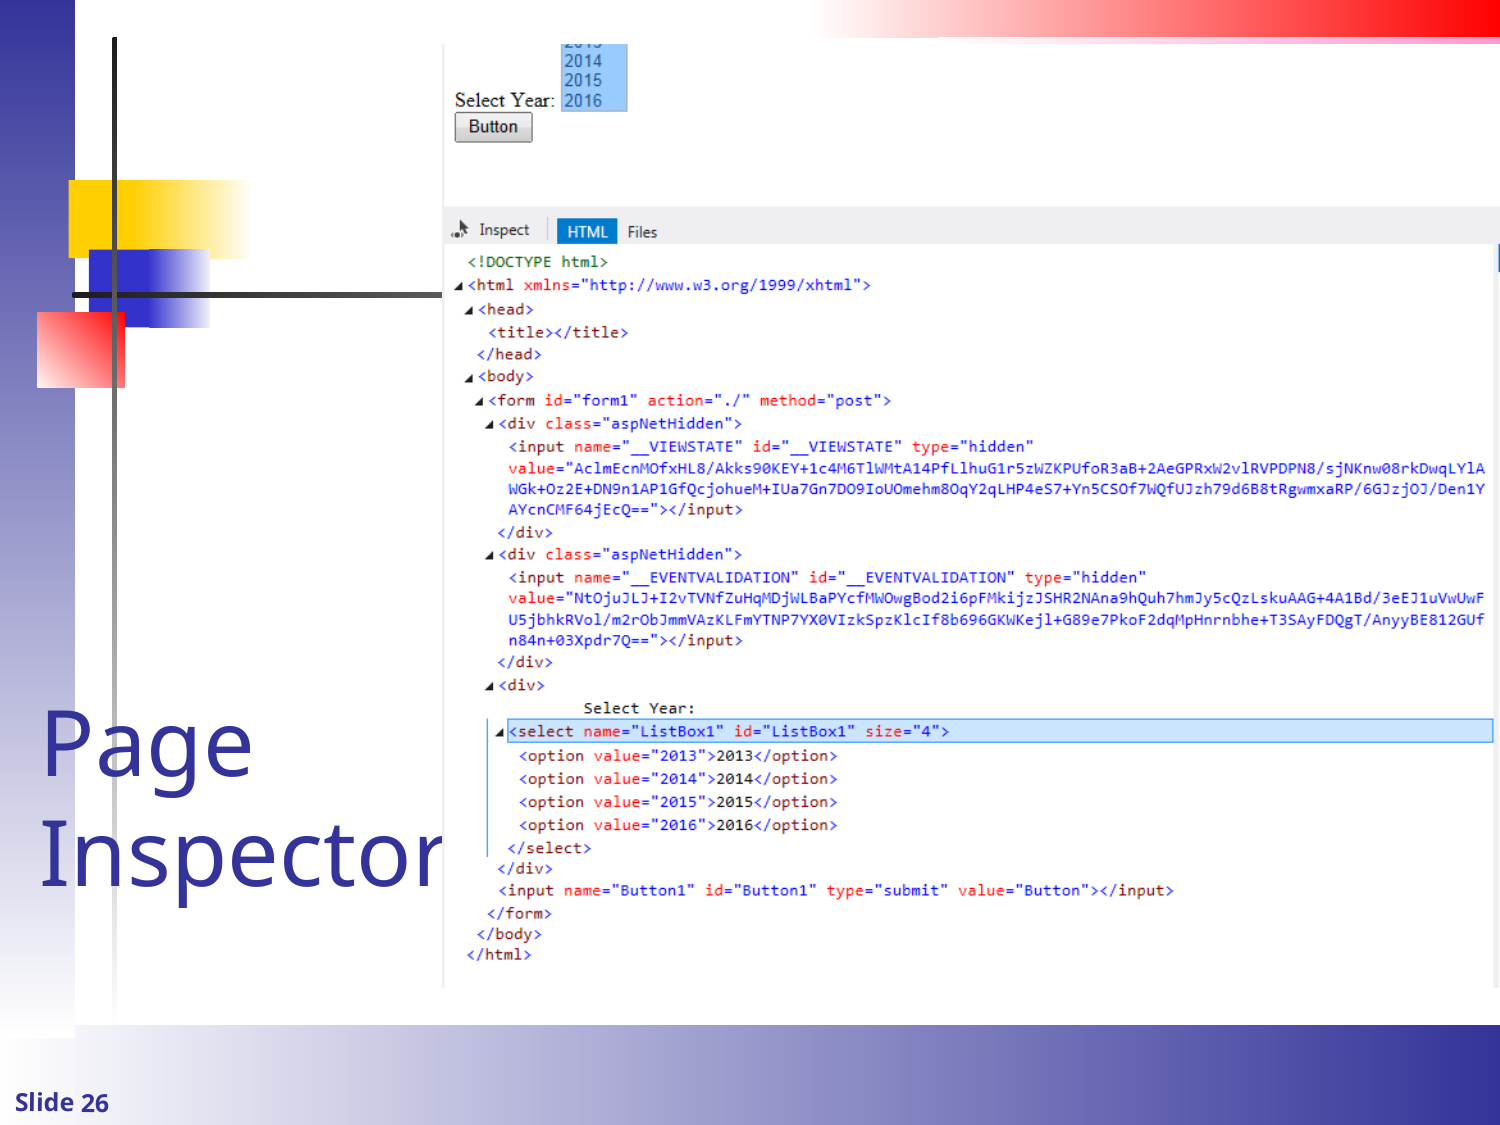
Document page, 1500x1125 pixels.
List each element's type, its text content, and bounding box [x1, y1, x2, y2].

picture [441, 44, 1500, 988]
title Page Inspector [24, 724, 436, 913]
